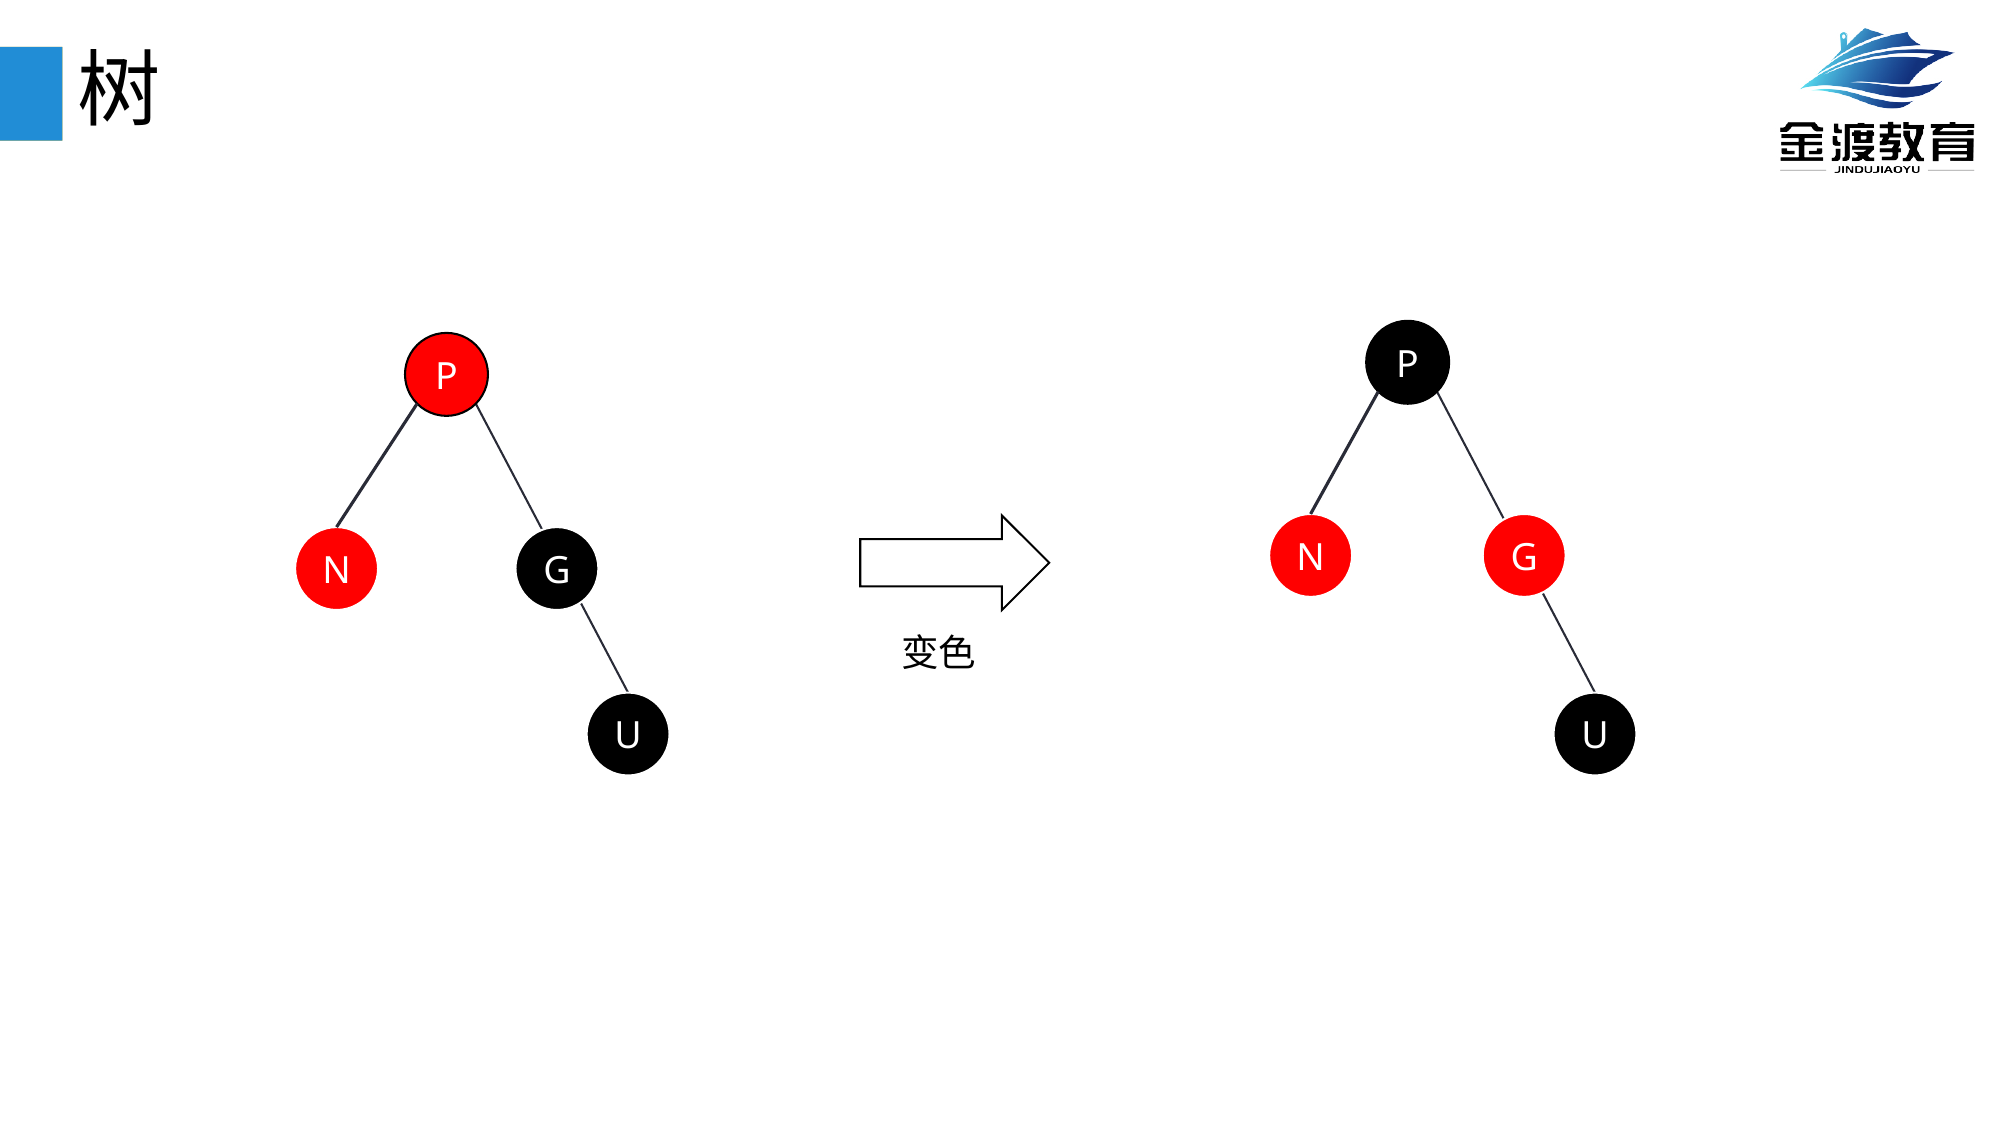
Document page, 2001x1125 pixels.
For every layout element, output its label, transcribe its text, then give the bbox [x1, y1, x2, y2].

title 树 [62, 45, 1938, 141]
text_box U [585, 691, 671, 777]
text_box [475, 403, 628, 693]
text_box U [1552, 691, 1638, 777]
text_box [336, 403, 418, 527]
text_box [859, 512, 1051, 613]
text_box N [1268, 513, 1354, 598]
picture [1775, 11, 1979, 190]
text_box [1436, 391, 1595, 693]
text_box P [403, 331, 490, 417]
text_box P [1365, 319, 1451, 405]
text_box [1310, 391, 1379, 514]
text_box N [294, 526, 380, 612]
text_box 变色 [886, 621, 992, 682]
